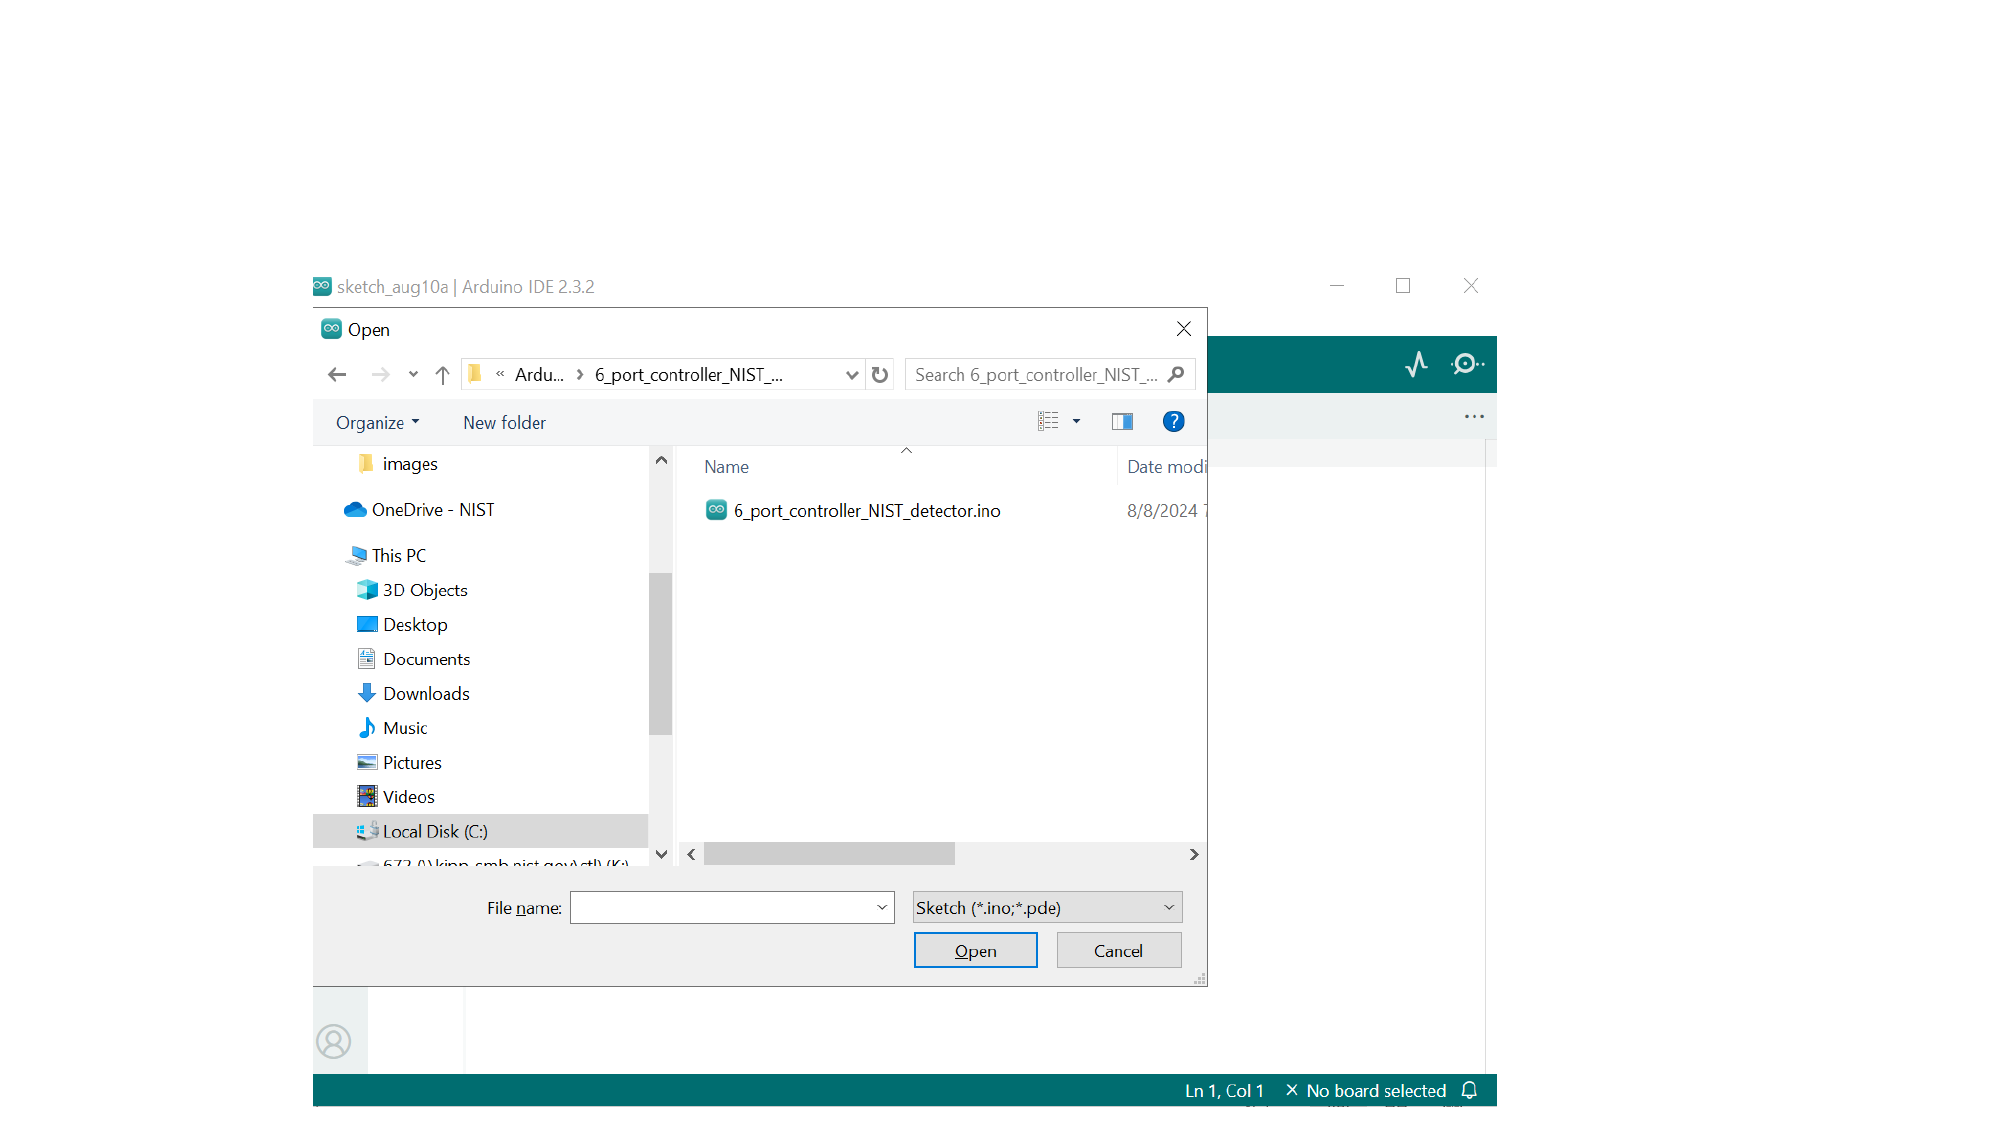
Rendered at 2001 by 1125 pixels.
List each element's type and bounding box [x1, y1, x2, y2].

picture [313, 277, 1497, 1107]
